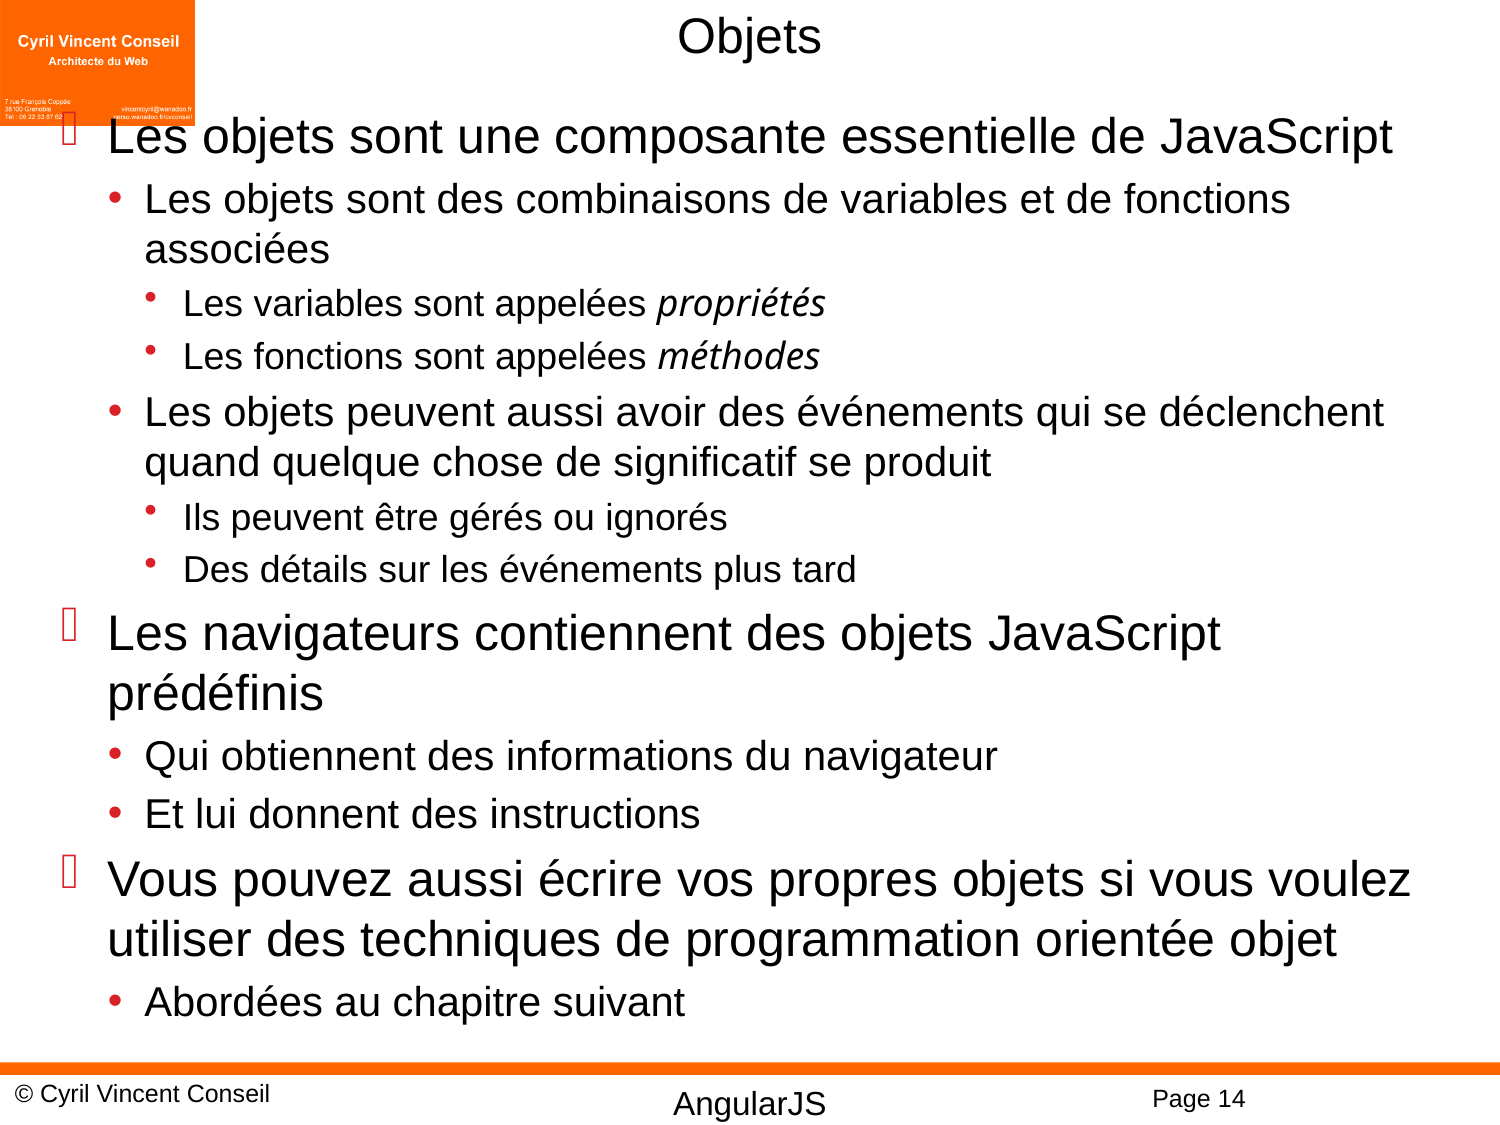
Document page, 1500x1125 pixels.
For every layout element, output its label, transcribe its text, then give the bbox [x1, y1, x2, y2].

list Les objets sont une composante essentielle de JavaScript Les objets sont des combinaisons de variables et de fonctions associées Les variables sont appelées propriétés Les fonctions sont appelées méthodes Les objets peuvent aussi avoir des événements qui se déclenchent quand quelque chose de significatif se produit Ils peuvent être gérés ou ignorés Des détails sur les événements plus tard Les navigateurs contiennent des objets JavaScript prédéfinis Qui obtiennent des informations du navigateur Et lui donnent des instructions Vous pouvez aussi écrire vos propres objets si vous voulez utiliser des techniques de programmation orientée objet Abordées au chapitre suivant [45, 95, 1457, 844]
picture [0, 66, 195, 126]
title Objets [0, 0, 1500, 66]
